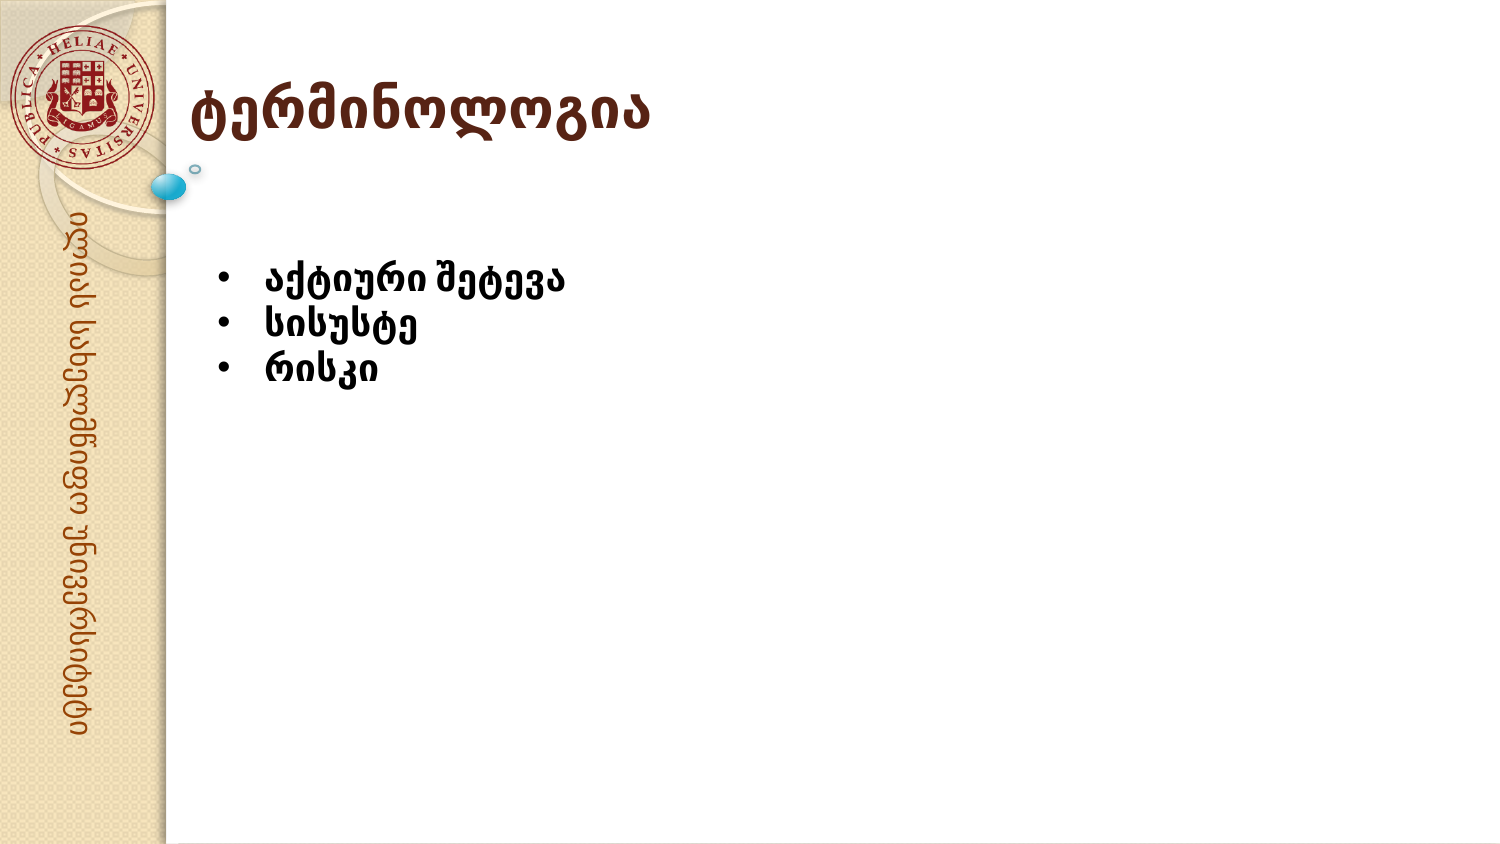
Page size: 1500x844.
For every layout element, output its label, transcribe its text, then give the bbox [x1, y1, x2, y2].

picture [8, 22, 157, 173]
title ტერმინოლოგია [174, 40, 1500, 147]
text_box ილიას სახელმწიფო უნივერსიტეტი [56, 196, 110, 812]
text_box აქტიური შეტევა სისუსტე რისკი [202, 246, 1428, 397]
